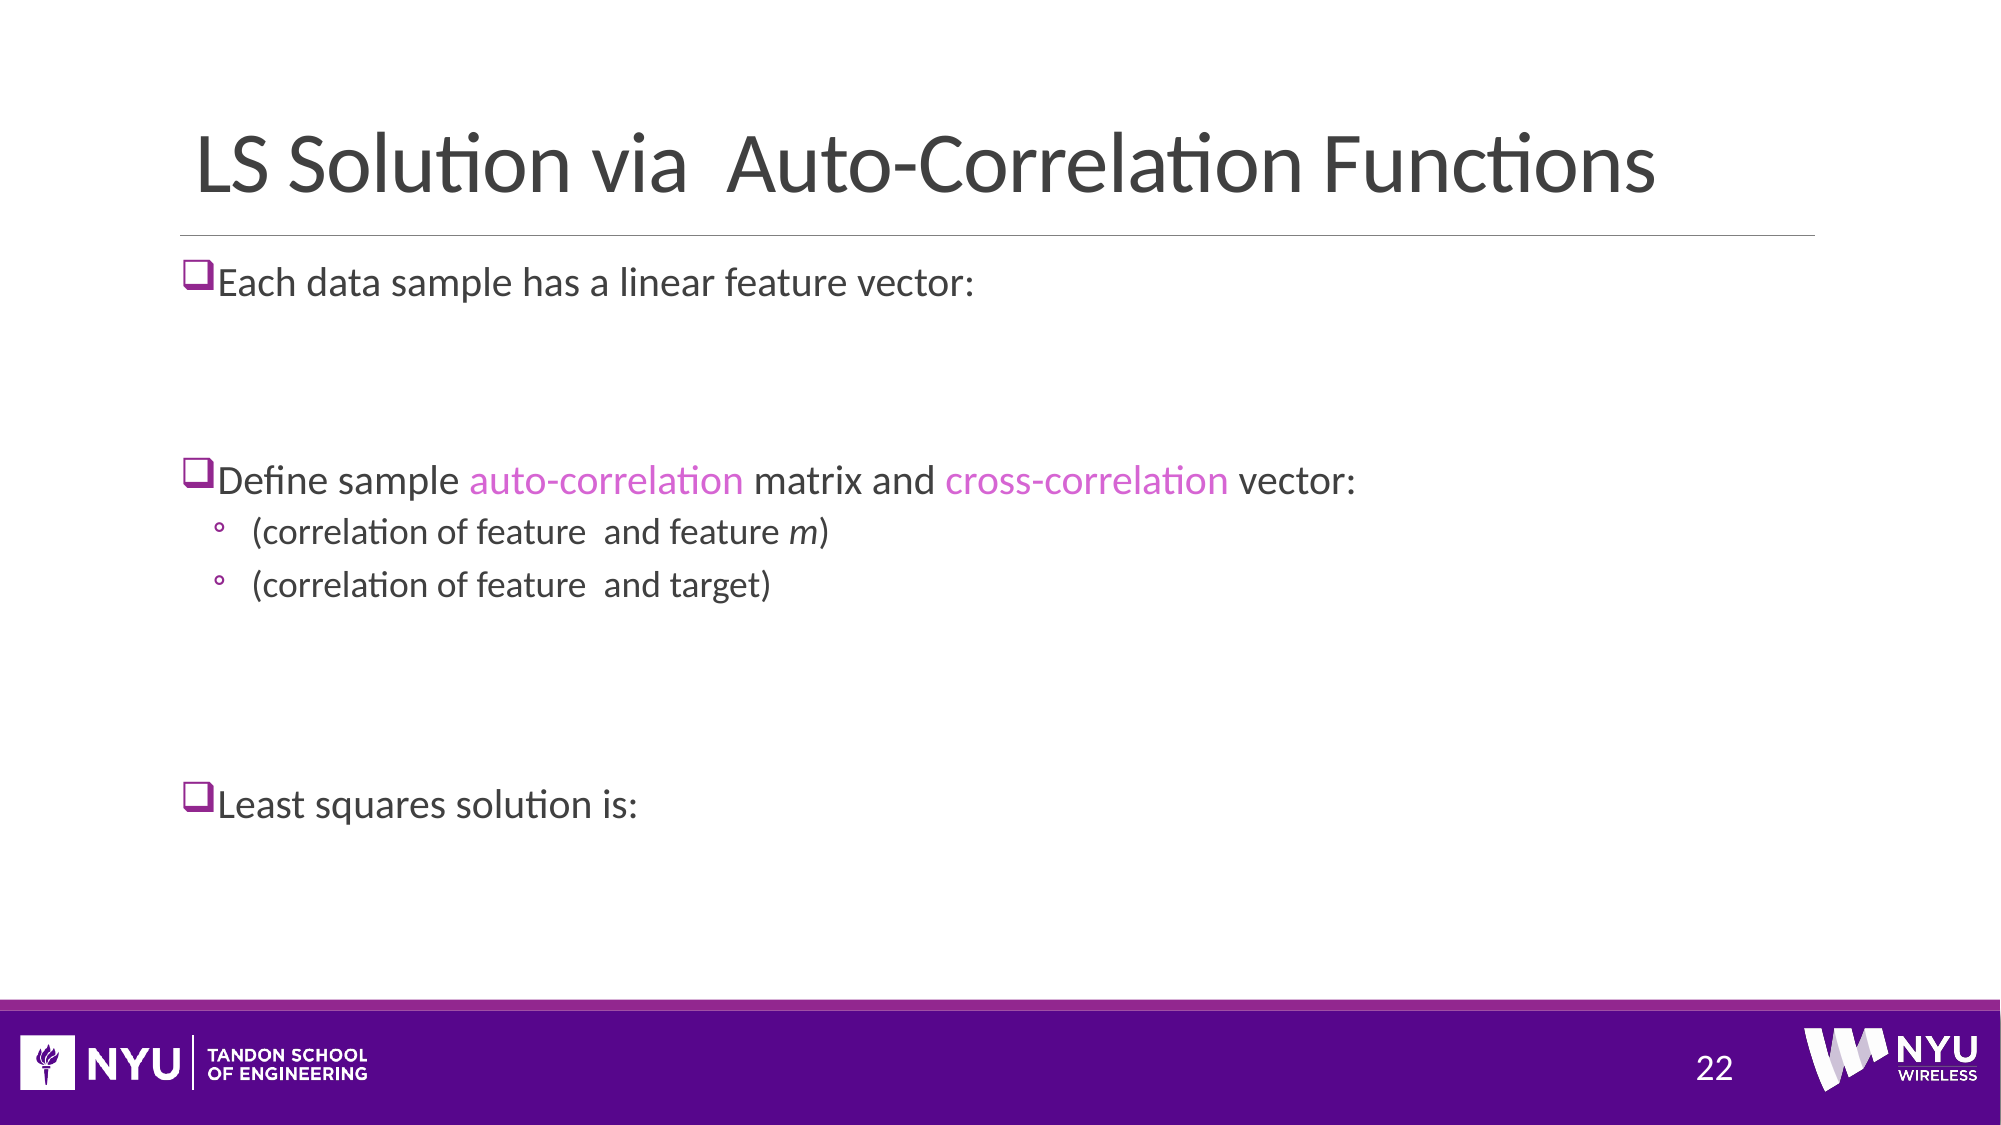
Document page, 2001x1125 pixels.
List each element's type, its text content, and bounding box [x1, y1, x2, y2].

slide_number 22 [1533, 1035, 1749, 1096]
title LS Solution via Auto-Correlation Functions [180, 47, 1830, 218]
